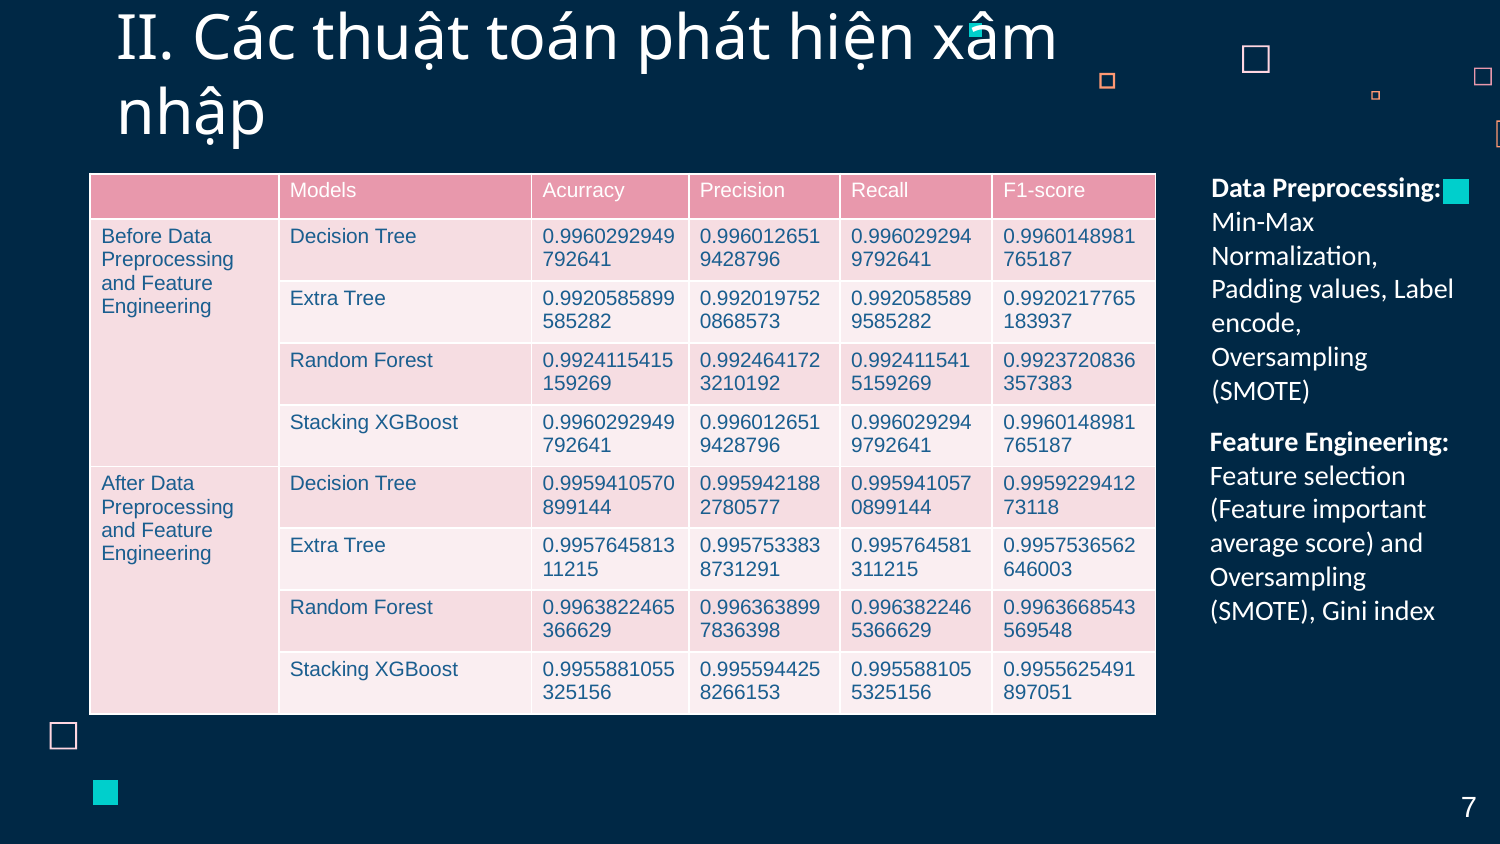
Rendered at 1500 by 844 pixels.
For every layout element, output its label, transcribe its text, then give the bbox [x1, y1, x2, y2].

table_cell 0.9960292949792641 [841, 406, 991, 466]
table_header Recall [841, 175, 991, 218]
table_cell 0.9957533838731291 [690, 529, 839, 589]
table_cell 0.9963822465366629 [532, 591, 688, 651]
title II. Các thuật toán phát hiện xâm nhập [101, 67, 1156, 163]
table_cell 0.9959410570899144 [532, 467, 688, 527]
table_cell 0.9960292949792641 [841, 220, 991, 280]
table_cell 0.9924115415159269 [532, 344, 688, 404]
table_cell 0.9955881055325156 [532, 653, 688, 713]
text_box Data Preprocessing: Min-Max Normalization, Padding values, Label encode, Oversampling (SMOTE) [1196, 162, 1471, 414]
table_cell Stacking XGBoost [280, 406, 531, 466]
table_cell 0.9955625491897051 [993, 653, 1155, 713]
table_cell 0.9959421882780577 [690, 467, 839, 527]
table_cell 0.9920585899585282 [532, 282, 688, 342]
table_cell Stacking XGBoost [280, 653, 531, 713]
table_cell Decision Tree [280, 467, 531, 527]
table_cell 0.995922941273118 [993, 467, 1155, 527]
table_cell 0.9924115415159269 [841, 344, 991, 404]
table_cell 0.9920217765183937 [993, 282, 1155, 342]
table_cell 0.9955881055325156 [841, 653, 991, 713]
table_header F1-score [993, 175, 1155, 218]
table_header Precision [690, 175, 839, 218]
text_box Feature Engineering: Feature selection (Feature important average score) and Oversampling (SMOTE), Gini index [1195, 415, 1469, 634]
table_cell 0.9923720836357383 [993, 344, 1155, 404]
table_cell 0.9960292949792641 [532, 220, 688, 280]
table_cell 0.9955944258266153 [690, 653, 839, 713]
table_cell 0.9960126519428796 [690, 220, 839, 280]
table_cell 0.9924641723210192 [690, 344, 839, 404]
table_cell Before Data Preprocessing and Feature Engineering [91, 220, 278, 466]
table_cell 0.9963638997836398 [690, 591, 839, 651]
table_cell Extra Tree [280, 282, 531, 342]
table_cell Random Forest [280, 591, 531, 651]
table_cell 0.9920197520868573 [690, 282, 839, 342]
table_cell 0.9960126519428796 [690, 406, 839, 466]
table_cell 0.9959410570899144 [841, 467, 991, 527]
table_cell Decision Tree [280, 220, 531, 280]
table_cell 0.9960292949792641 [532, 406, 688, 466]
table_cell Extra Tree [280, 529, 531, 589]
table_cell After Data Preprocessing and Feature Engineering [91, 467, 278, 713]
table_cell 0.9957536562646003 [993, 529, 1155, 589]
table_cell 0.9960148981765187 [993, 220, 1155, 280]
table_cell Random Forest [280, 344, 531, 404]
table_cell 0.9963822465366629 [841, 591, 991, 651]
table_cell 0.9920585899585282 [841, 282, 991, 342]
table_cell 0.9963668543569548 [993, 591, 1155, 651]
text_box 7 [1446, 780, 1500, 831]
table_cell 0.995764581311215 [532, 529, 688, 589]
table_header Acurracy [532, 175, 688, 218]
table_header [91, 175, 278, 218]
table_header Models [280, 175, 531, 218]
table_cell 0.995764581311215 [841, 529, 991, 589]
table_cell 0.9960148981765187 [993, 406, 1155, 466]
